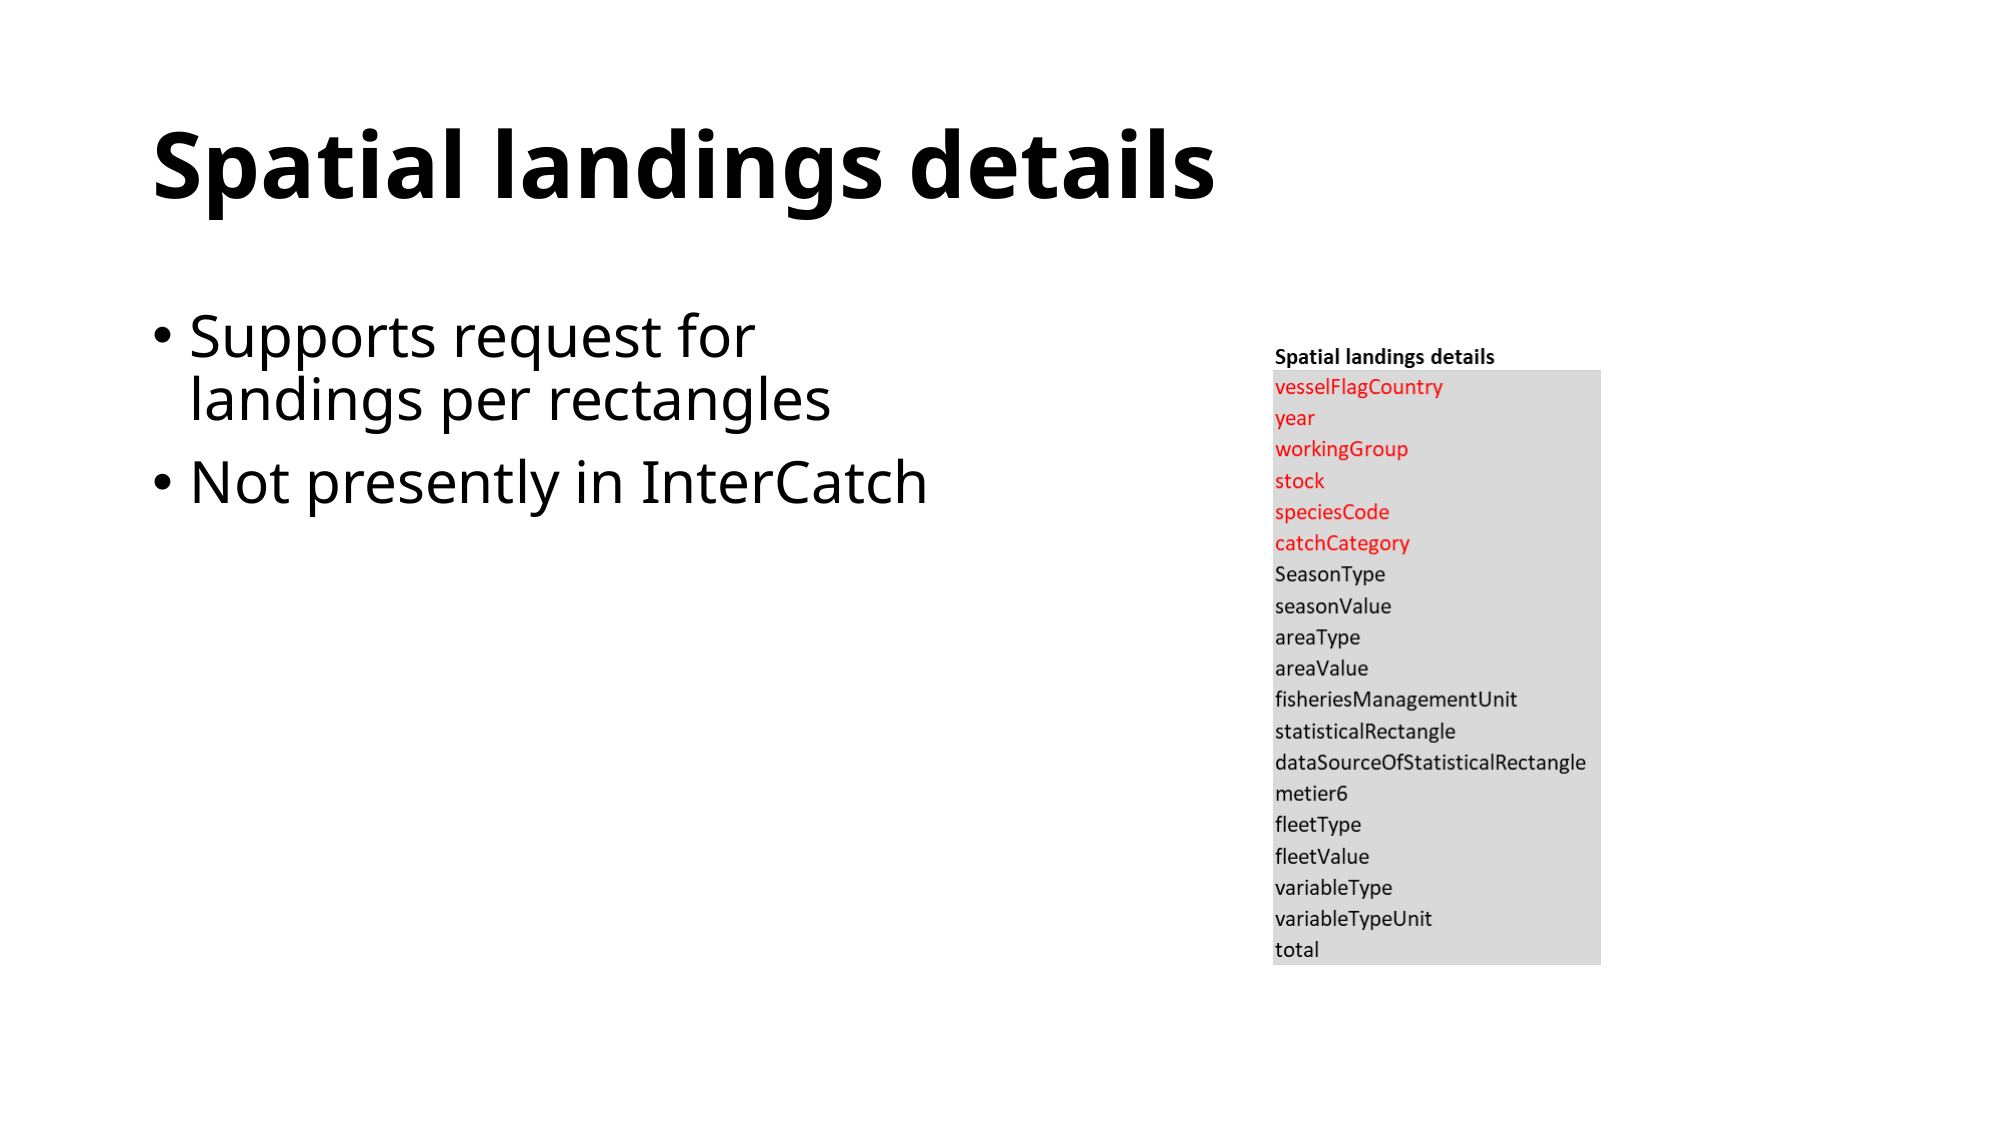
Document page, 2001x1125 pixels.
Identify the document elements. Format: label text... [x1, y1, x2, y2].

title Spatial landings details [137, 59, 1863, 278]
list Supports request for landings per rectangles Not presently in InterCatch [137, 299, 988, 1014]
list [1272, 334, 1602, 979]
